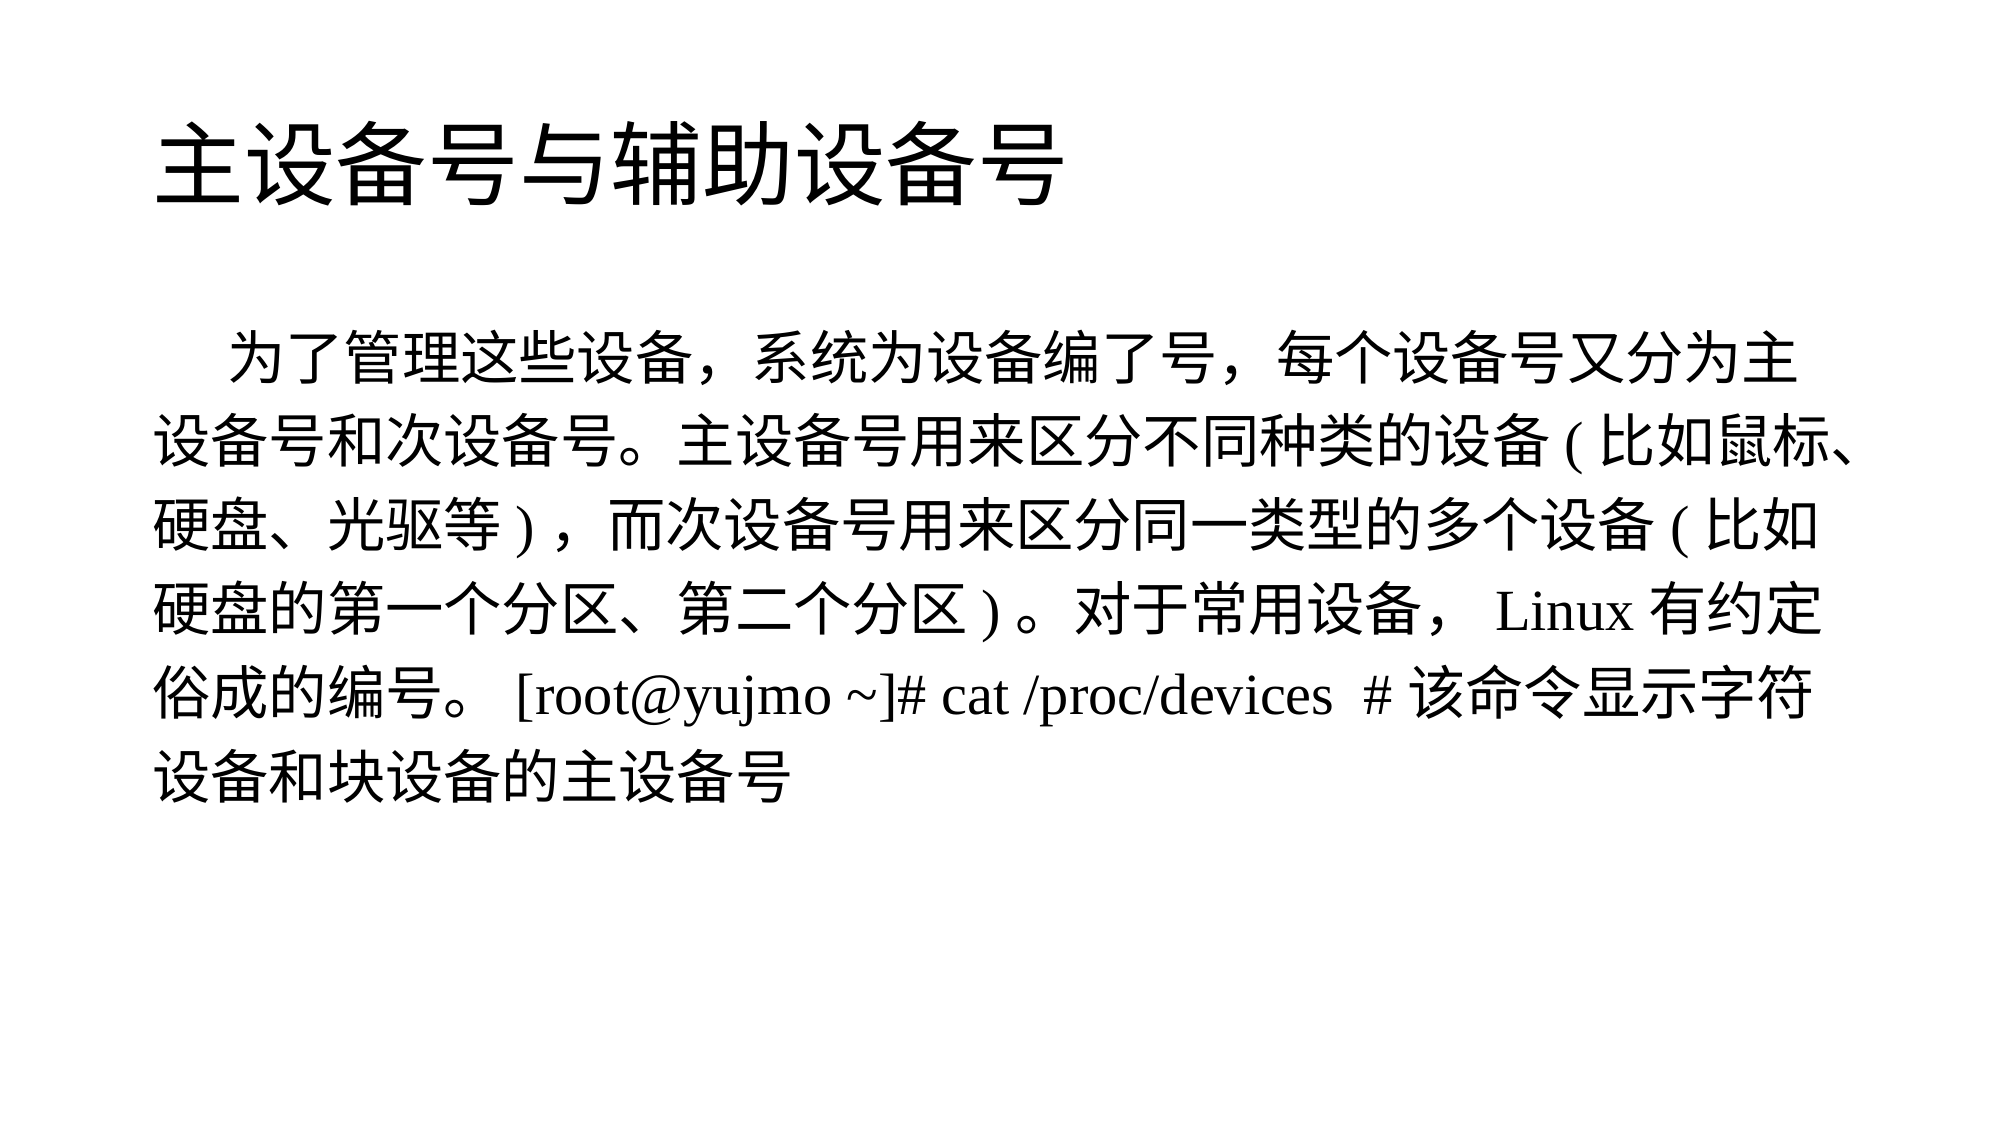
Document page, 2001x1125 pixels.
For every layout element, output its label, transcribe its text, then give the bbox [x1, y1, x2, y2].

title 主设备号与辅助设备号 [137, 59, 1863, 278]
list 为了管理这些设备，系统为设备编了号，每个设备号又分为主设备号和次设备号。主设备号用来区分不同种类的设备(比如鼠标、硬盘、光驱等)，而次设备号用来区分同一类型的多个设备(比如硬盘的第一个分区、第二个分区)。对于常用设备，Linux有约定俗成的编号。[root@yujmo ~]# cat /proc/devices #该命令显示字符设备和块设备的主设备号 [137, 299, 1863, 1014]
